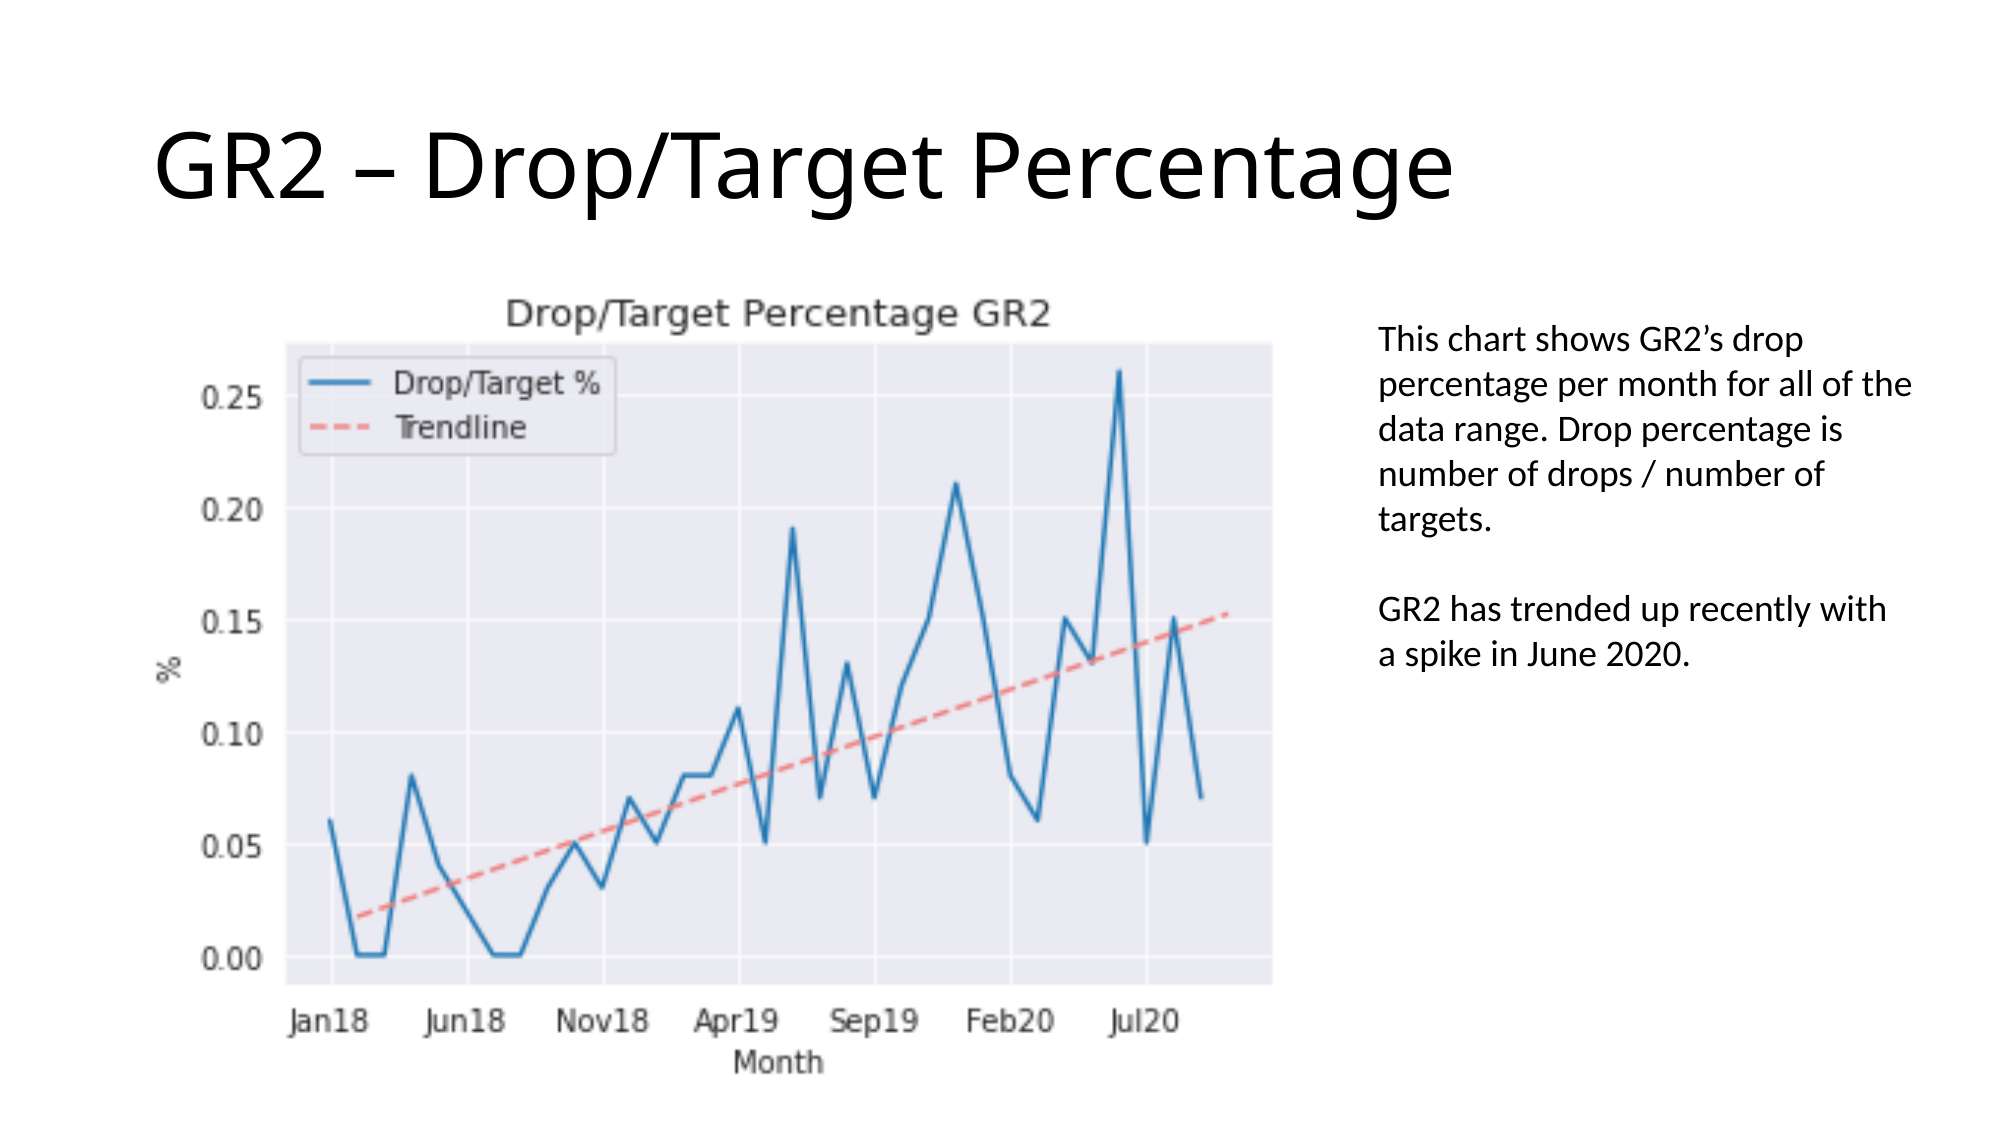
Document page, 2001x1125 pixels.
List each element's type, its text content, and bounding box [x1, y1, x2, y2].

picture [137, 277, 1294, 1098]
title GR2 – Drop/Target Percentage [137, 59, 1863, 278]
text_box This chart shows GR2’s drop percentage per month for all of the data range. Drop percentage is number of drops / number of targets. GR2 has trended up recently with a spike in June 2020. [1363, 306, 1929, 682]
